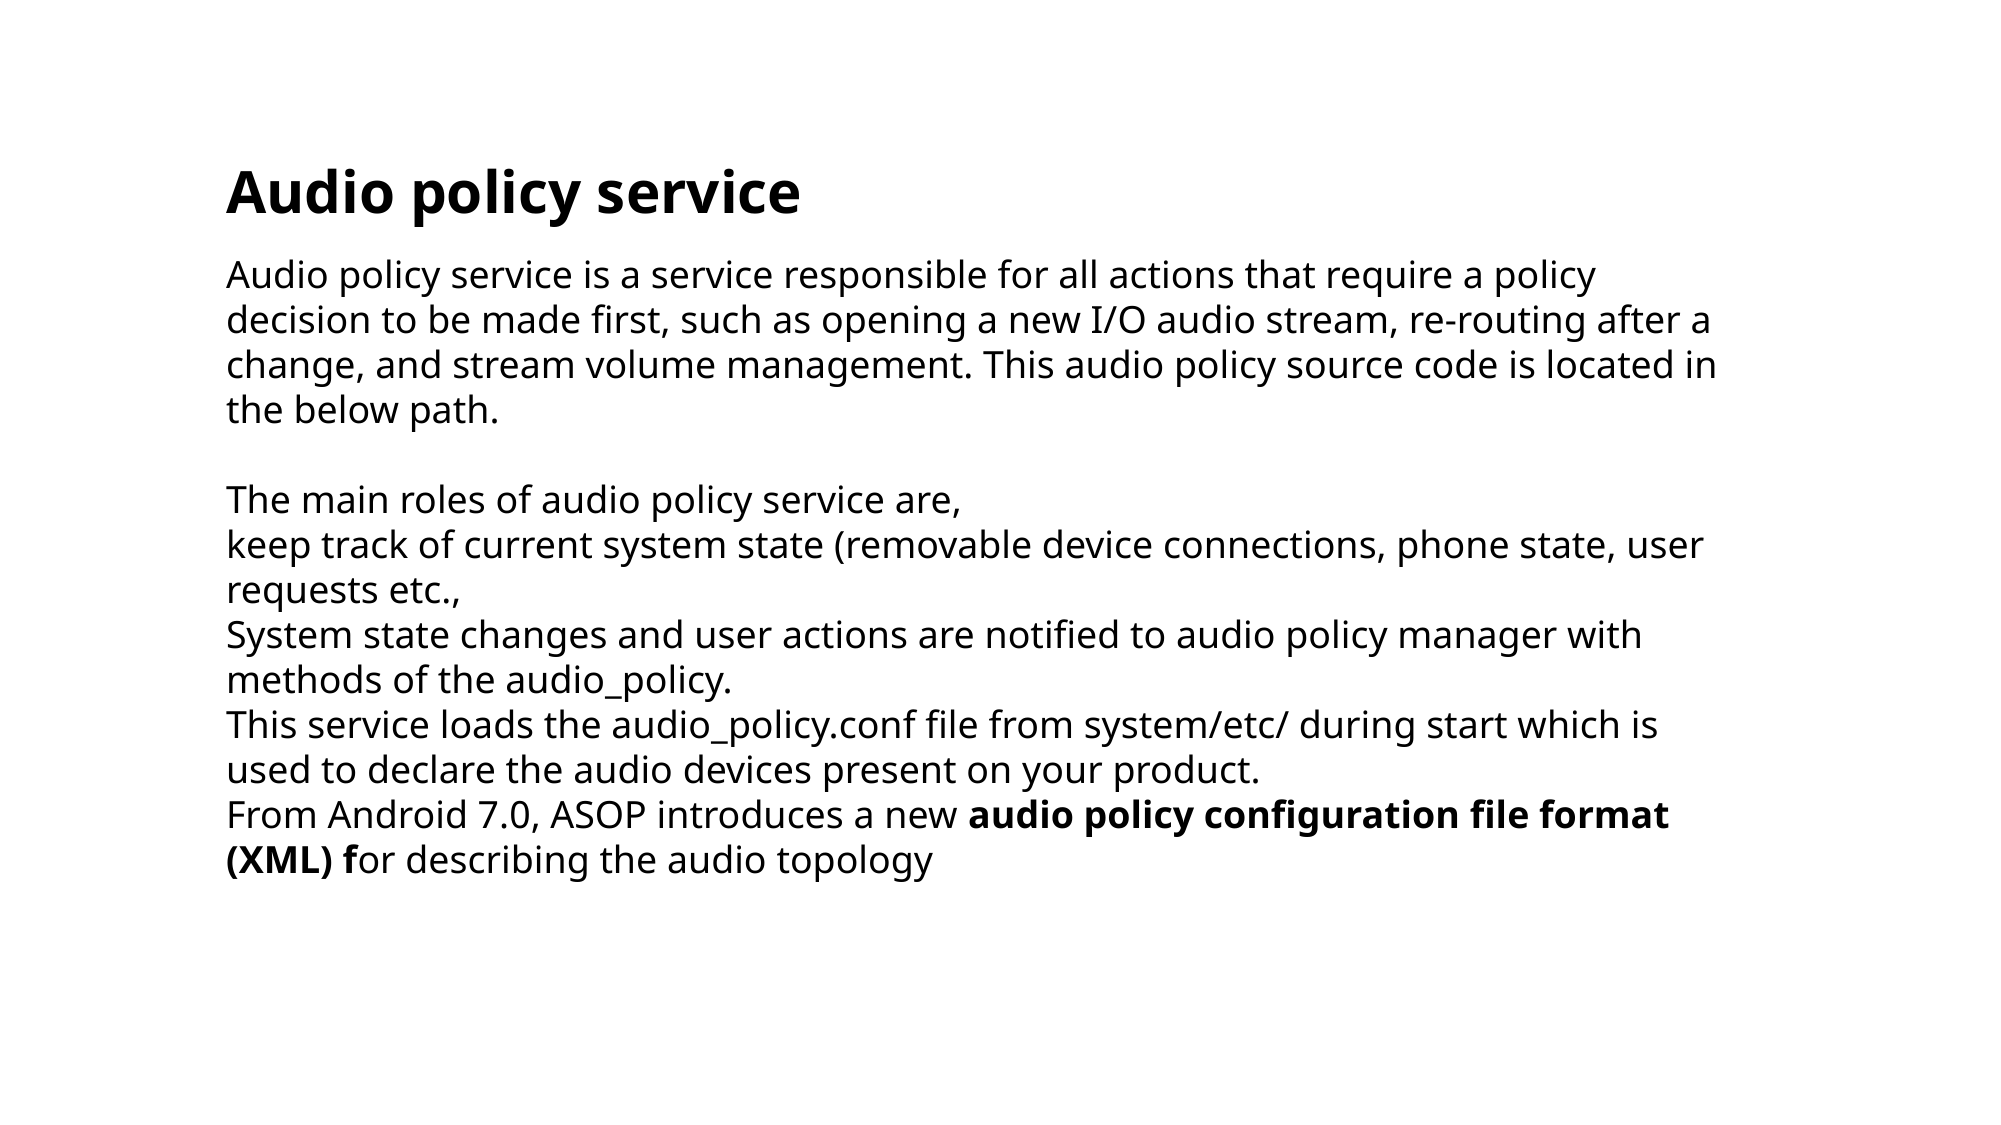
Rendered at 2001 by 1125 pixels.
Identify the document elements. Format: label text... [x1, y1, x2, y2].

text_box Audio policy service Audio policy service is a service responsible for all actions that require a policy decision to be made first, such as opening a new I/O audio stream, re-routing after a change, and stream volume management. This audio policy source code is located in the below path. The main roles of audio policy service are, keep track of current system state (removable device connections, phone state, user requests etc., System state changes and user actions are notified to audio policy manager with methods of the audio_policy. This service loads the audio_policy.conf file from system/etc/ during start which is used to declare the audio devices present on your product. From Android 7.0, ASOP introduces a new audio policy configuration file format (XML) for describing the audio topology [211, 147, 1753, 1024]
